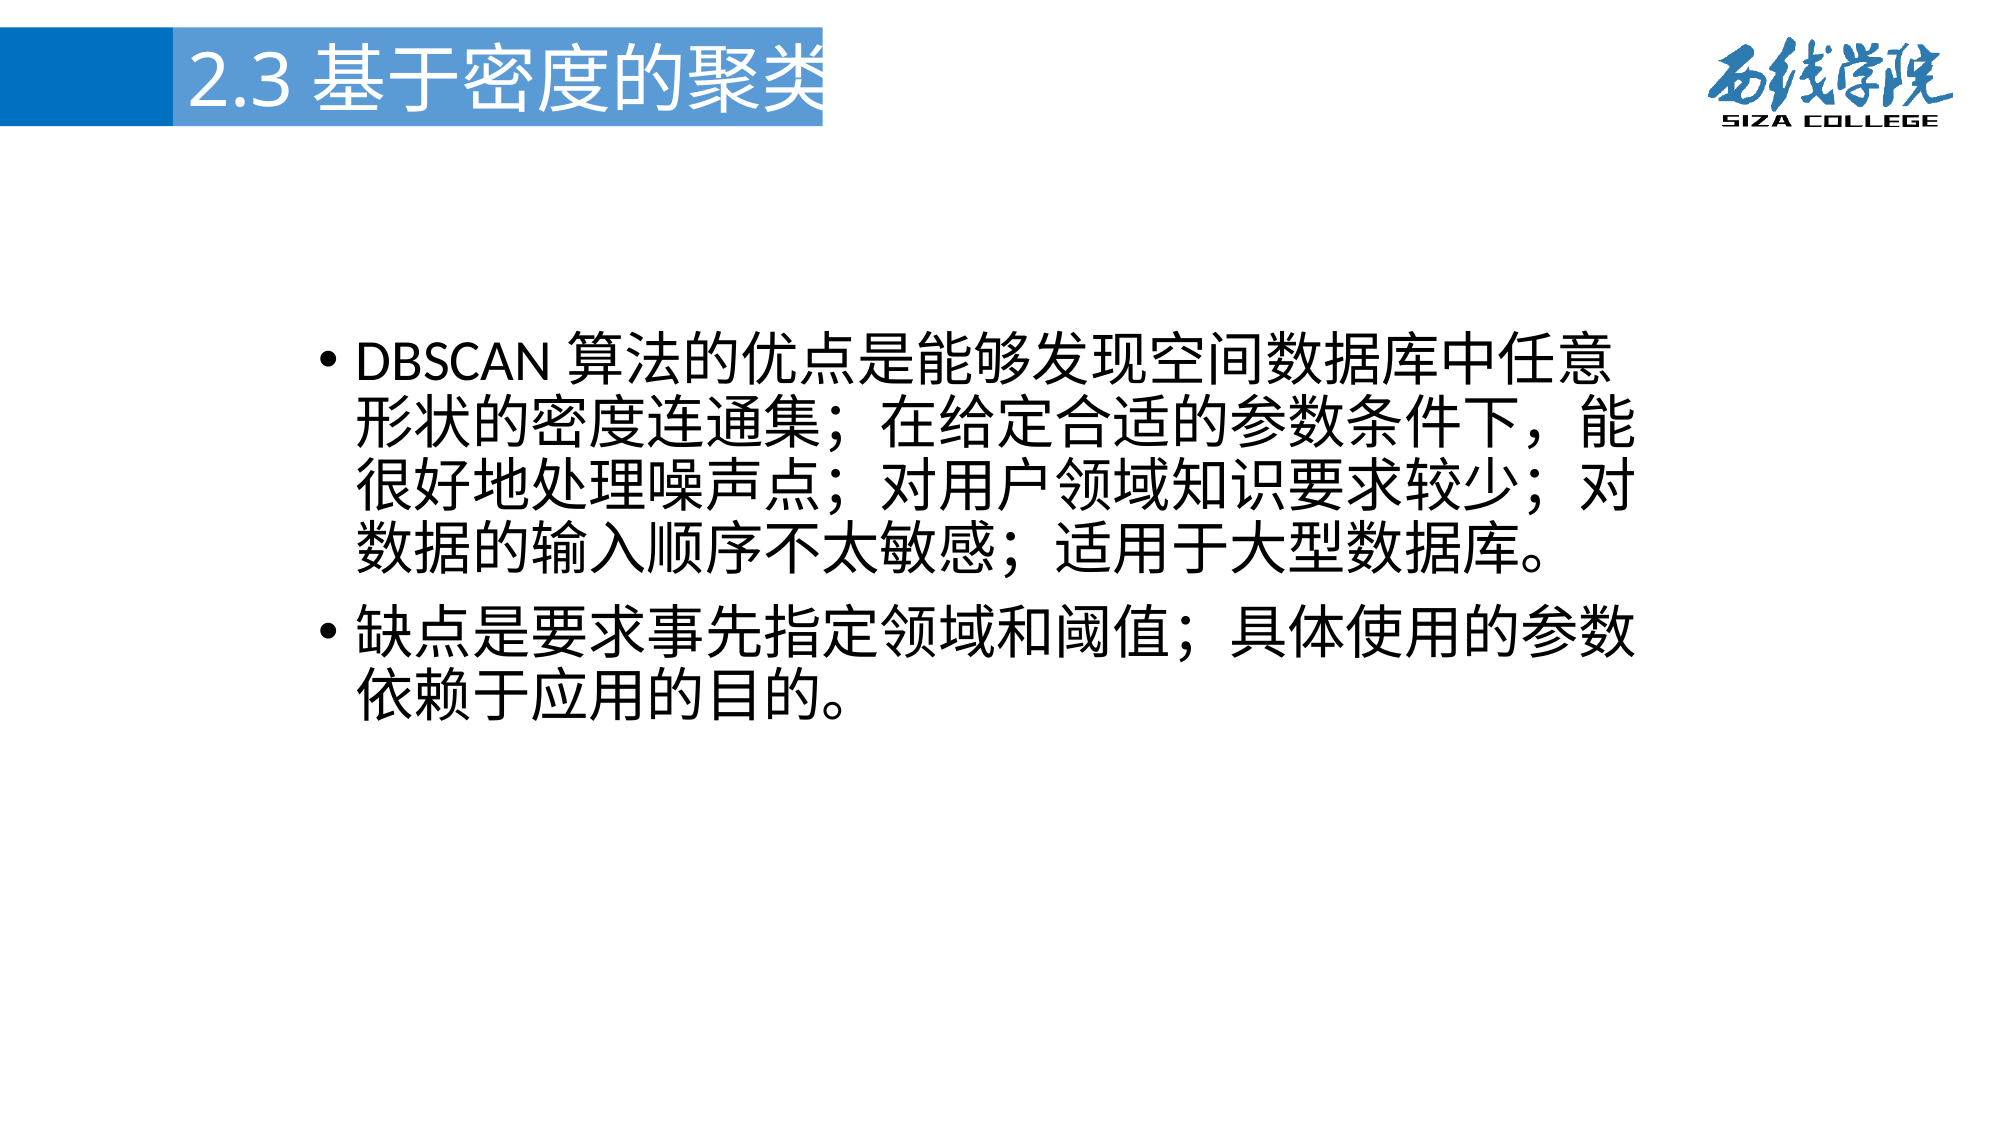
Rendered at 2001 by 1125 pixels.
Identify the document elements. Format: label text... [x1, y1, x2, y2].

title 2.3基于密度的聚类方法 [172, 34, 1260, 130]
picture [1708, 37, 1953, 127]
list DBSCAN算法的优点是能够发现空间数据库中任意形状的密度连通集；在给定合适的参数条件下，能很好地处理噪声点；对用户领域知识要求较少；对数据的输入顺序不太敏感；适用于大型数据库。 缺点是要求事先指定领域和阈值；具体使用的参数依赖于应用的目的。 [303, 231, 1654, 1012]
